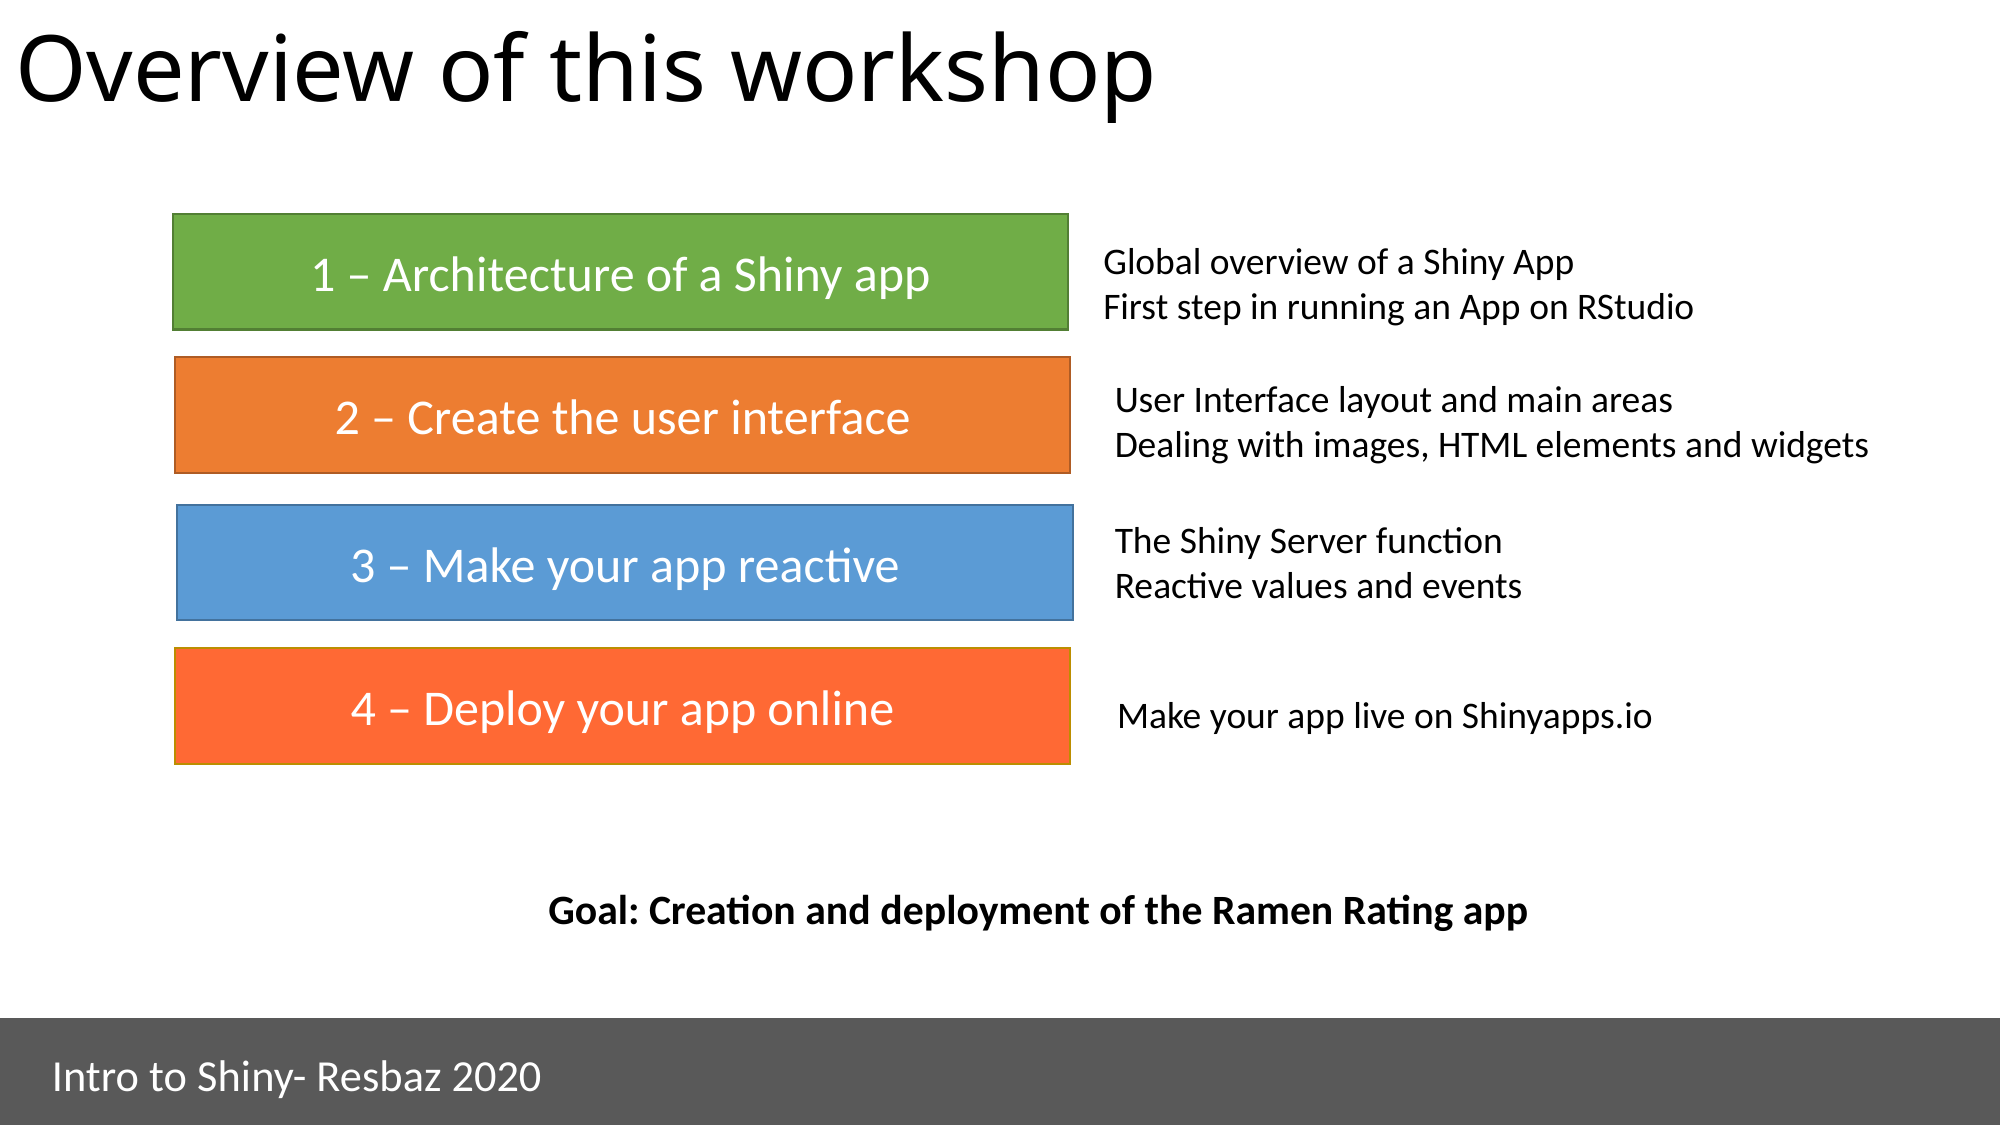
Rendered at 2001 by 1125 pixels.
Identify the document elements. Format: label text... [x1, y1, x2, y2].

text_box Goal: Creation and deployment of the Ramen Rating app [404, 875, 1673, 940]
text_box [0, 1019, 2000, 1125]
text_box The Shiny Server function Reactive values and events [1100, 508, 1912, 613]
text_box User Interface layout and main areas Dealing with images, HTML elements and widgets [1100, 367, 1912, 473]
title Overview of this workshop [0, 0, 1725, 144]
text_box 1 – Architecture of a Shiny app [172, 213, 1069, 331]
text_box Make your app live on Shinyapps.io [1102, 683, 1914, 743]
text_box Global overview of a Shiny App First step in running an App on RStudio [1088, 229, 1848, 335]
text_box 3 – Make your app reactive [176, 504, 1074, 621]
text_box 4 – Deploy your app online [174, 647, 1071, 765]
text_box 2 – Create the user interface [174, 356, 1071, 474]
